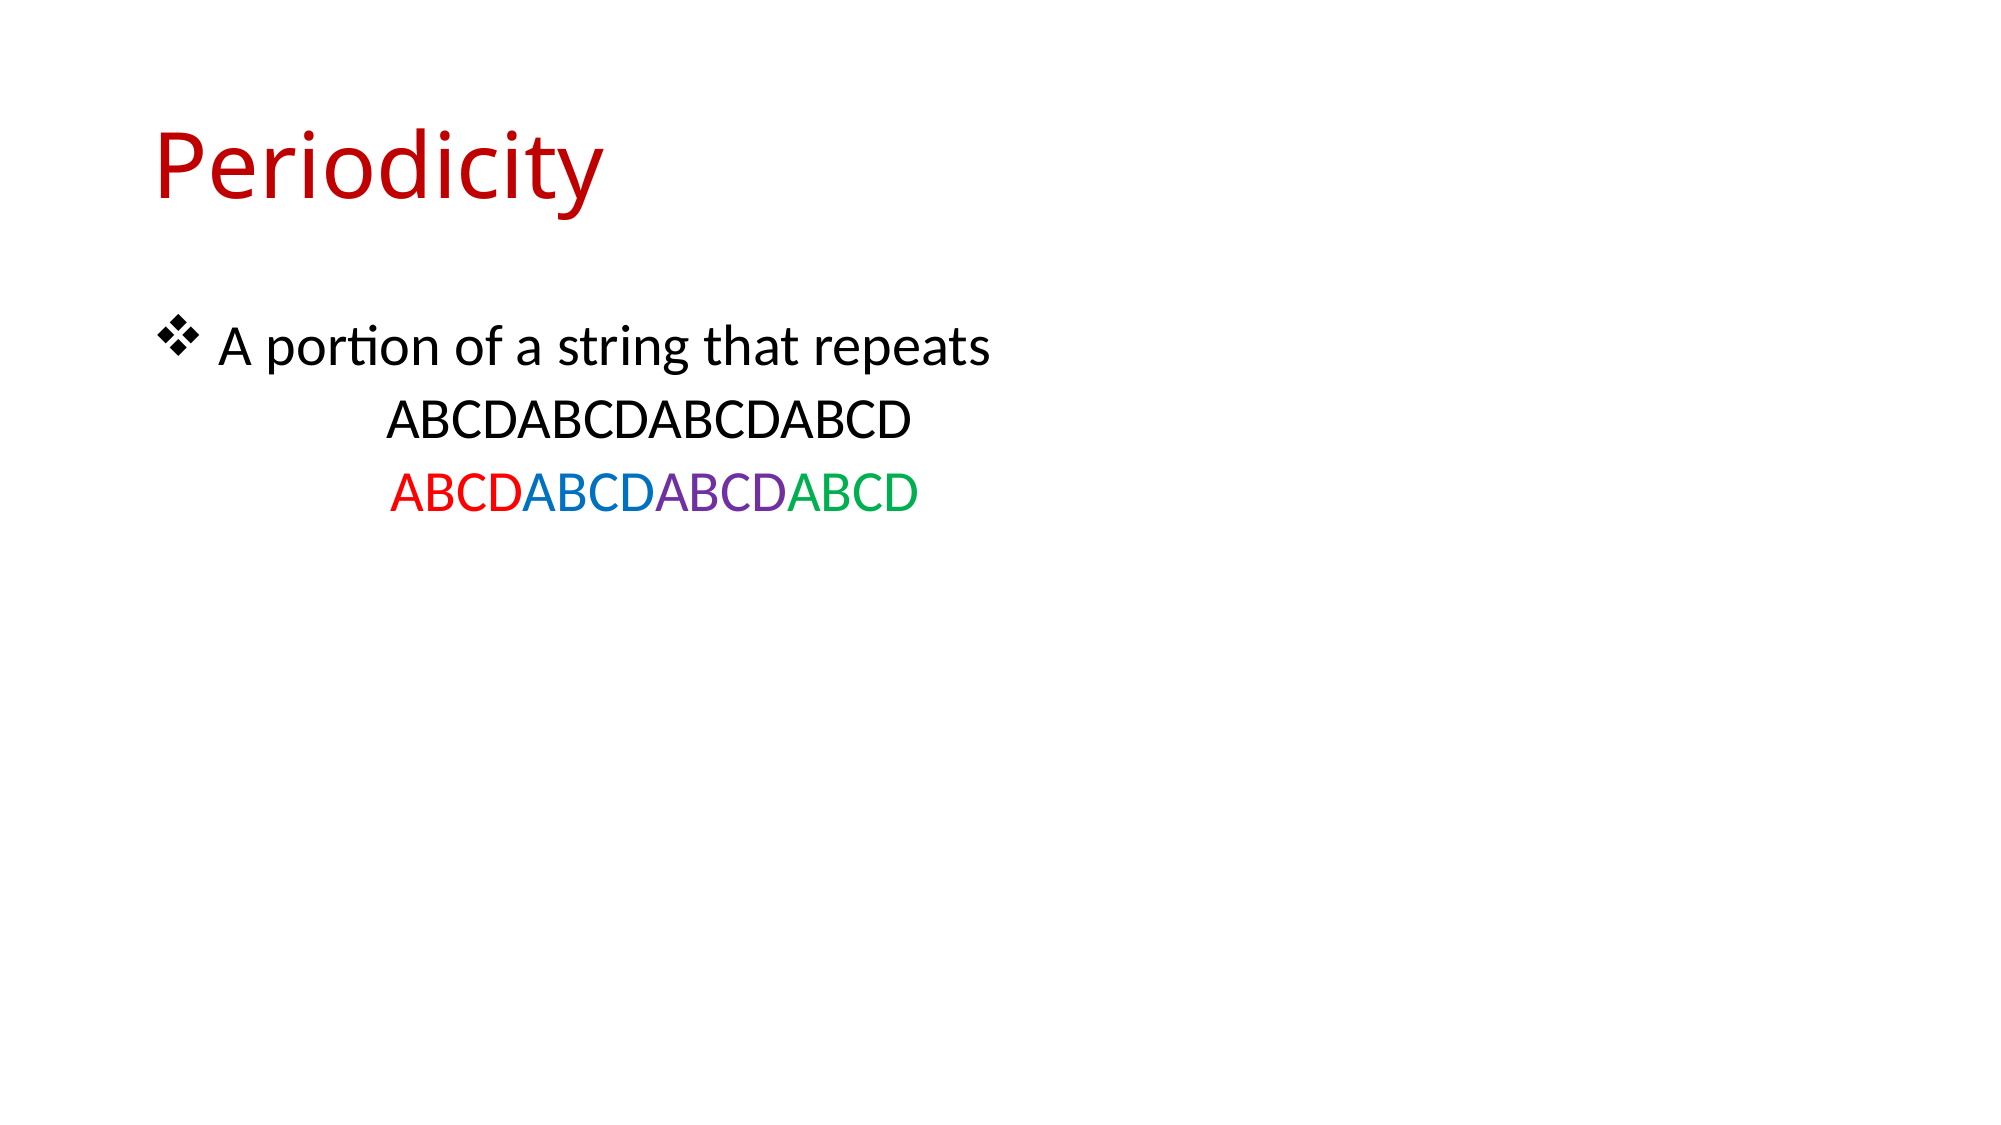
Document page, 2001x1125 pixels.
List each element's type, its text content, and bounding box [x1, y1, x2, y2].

title Periodicity [137, 59, 1863, 278]
list A portion of a string that repeats ABCDABCDABCDABCD ABCDABCDABCDABCD [137, 307, 1863, 1021]
